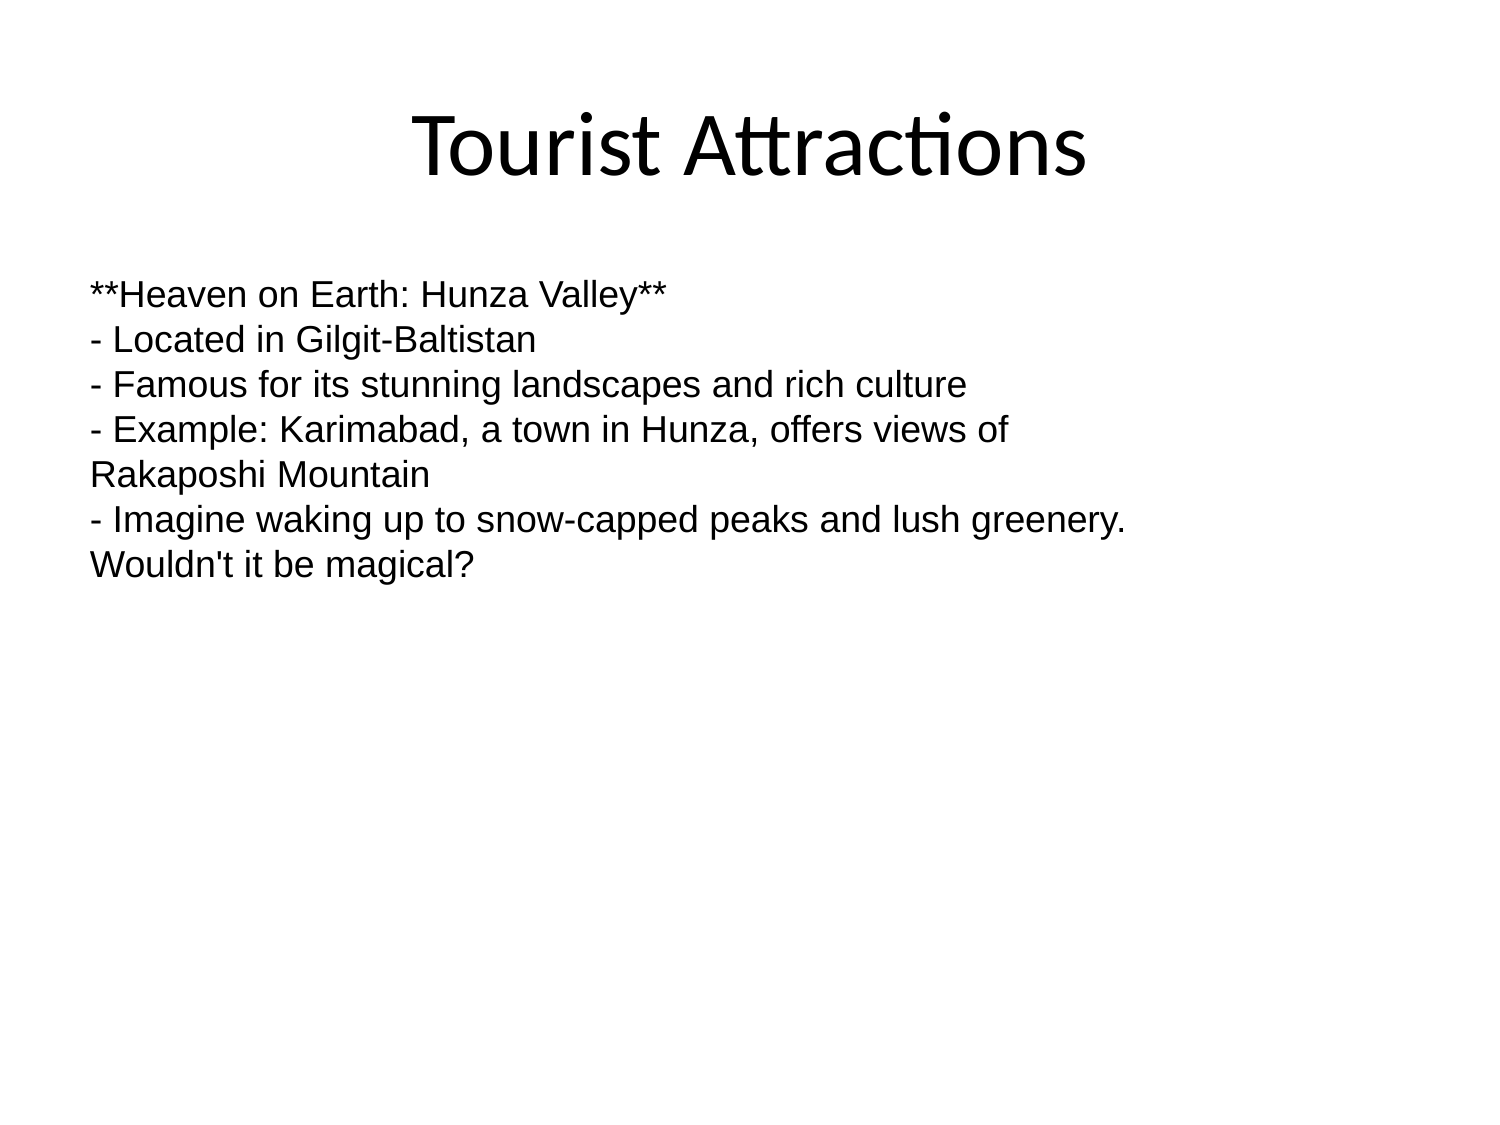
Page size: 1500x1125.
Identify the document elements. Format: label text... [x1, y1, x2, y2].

text_box **Heaven on Earth: Hunza Valley** - Located in Gilgit-Baltistan - Famous for its stunning landscapes and rich culture - Example: Karimabad, a town in Hunza, offers views of Rakaposhi Mountain - Imagine waking up to snow-capped peaks and lush greenery. Wouldn't it be magical? [74, 262, 1155, 593]
title Tourist Attractions [75, 45, 1425, 233]
